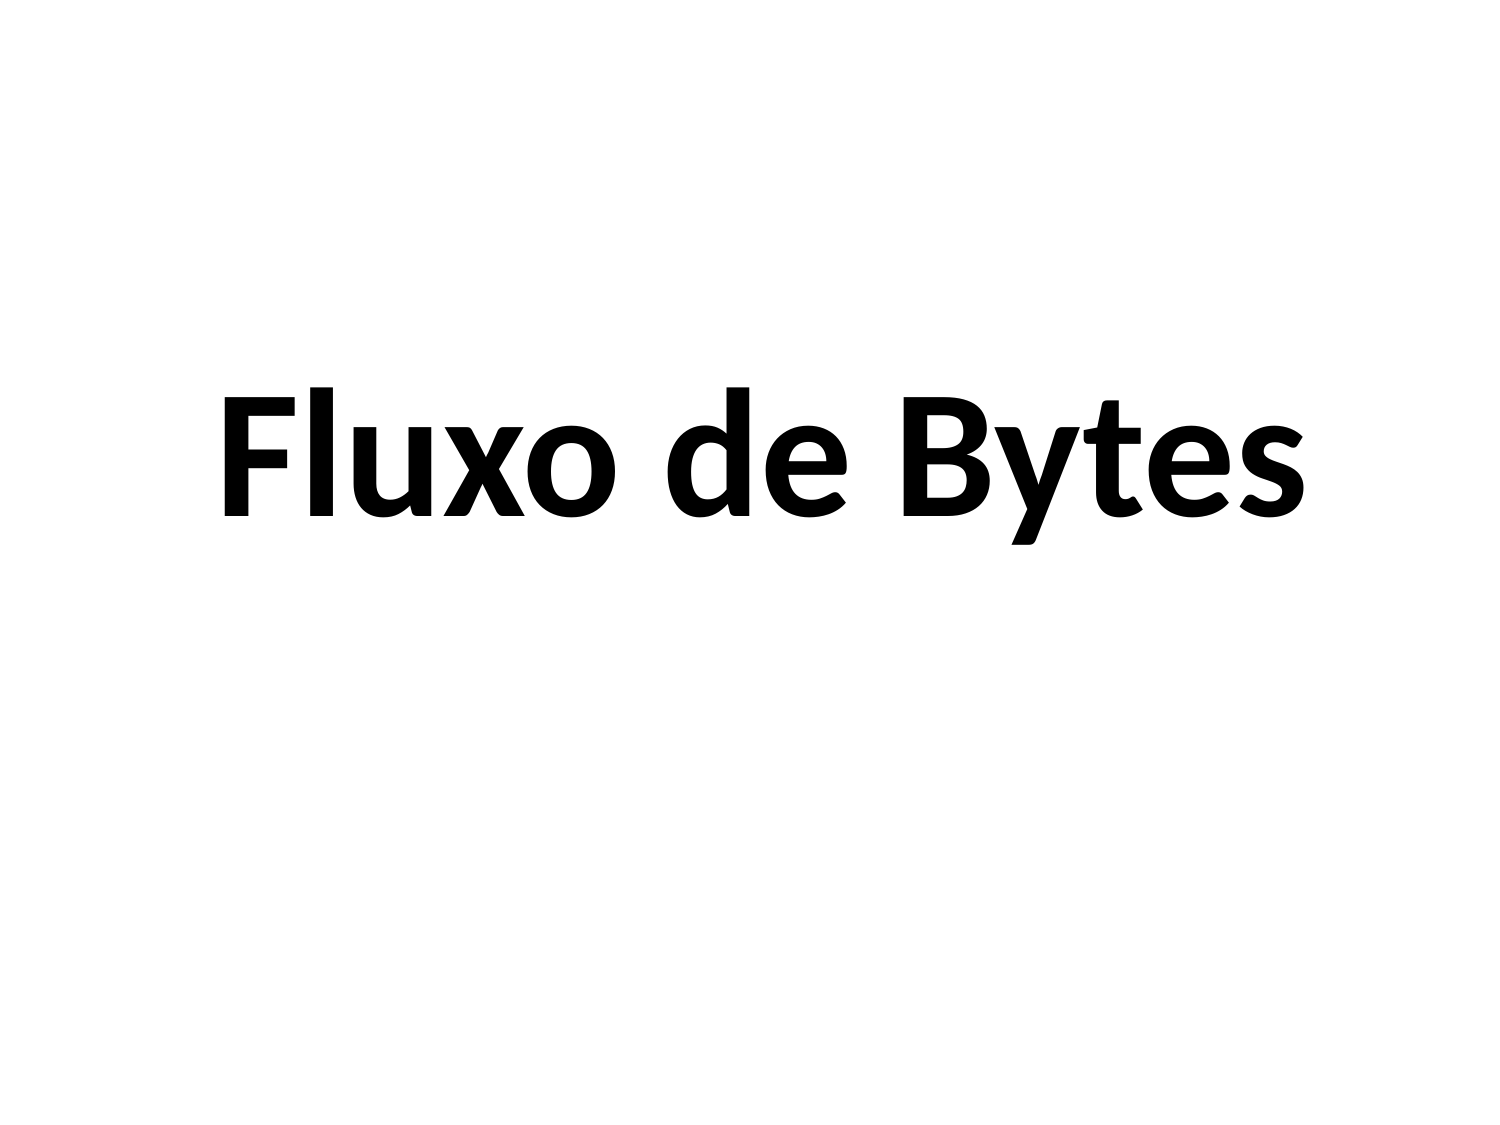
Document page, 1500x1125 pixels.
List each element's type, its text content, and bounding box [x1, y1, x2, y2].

text_box Fluxo de Bytes [200, 326, 1325, 561]
